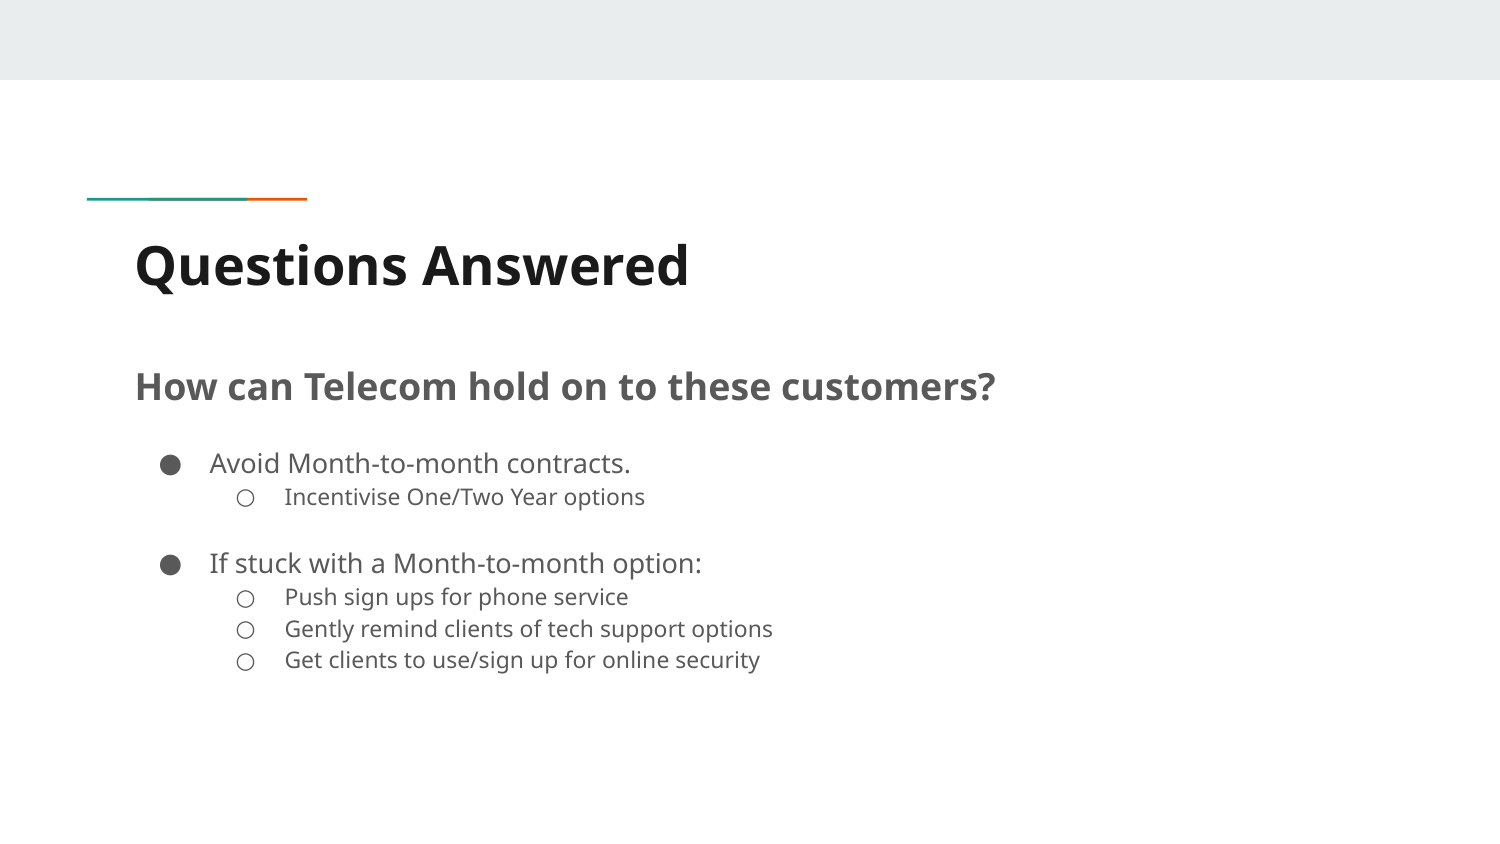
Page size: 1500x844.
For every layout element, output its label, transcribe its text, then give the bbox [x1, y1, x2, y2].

list How can Telecom hold on to these customers? Avoid Month-to-month contracts. Incentivise One/Two Year options If stuck with a Month-to-month option: Push sign ups for phone service Gently remind clients of tech support options Get clients to use/sign up for online security [119, 341, 1381, 712]
title Questions Answered [119, 216, 1381, 305]
